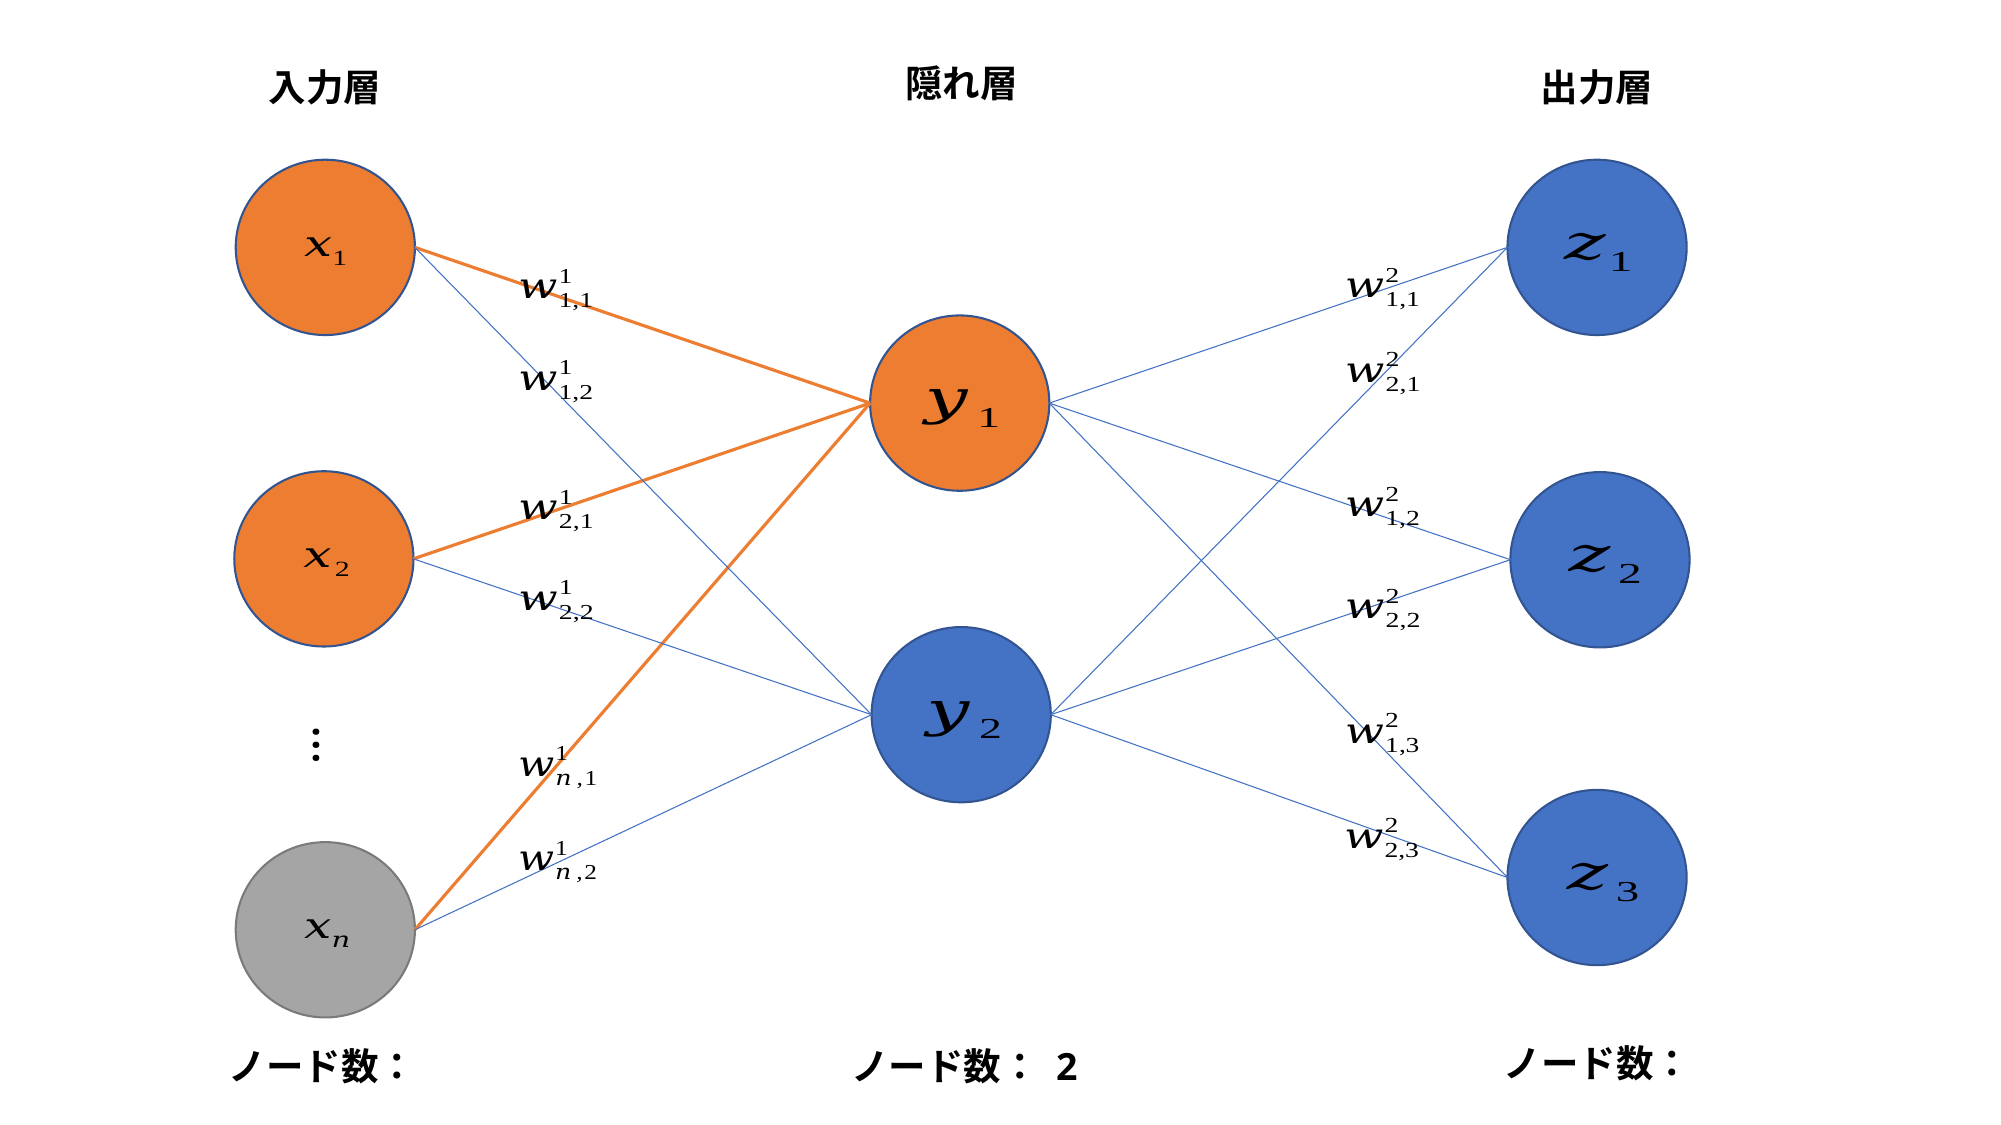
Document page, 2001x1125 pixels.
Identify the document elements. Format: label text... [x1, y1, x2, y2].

text_box 入力層 [252, 56, 399, 117]
text_box ノード数： 2 [831, 1035, 1098, 1096]
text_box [414, 247, 872, 558]
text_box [1050, 715, 1508, 878]
text_box [1511, 471, 1691, 649]
text_box [872, 626, 1049, 804]
text_box [1506, 788, 1688, 967]
text_box [872, 314, 1049, 492]
text_box [1506, 158, 1688, 337]
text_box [1050, 247, 1508, 559]
text_box … [279, 707, 371, 782]
text_box 隠れ層 [888, 52, 1035, 113]
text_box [1050, 559, 1511, 715]
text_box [413, 558, 872, 715]
text_box 出力層 [1523, 56, 1671, 117]
text_box [234, 841, 416, 1019]
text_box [414, 714, 872, 930]
text_box [233, 470, 413, 648]
text_box [234, 158, 416, 337]
